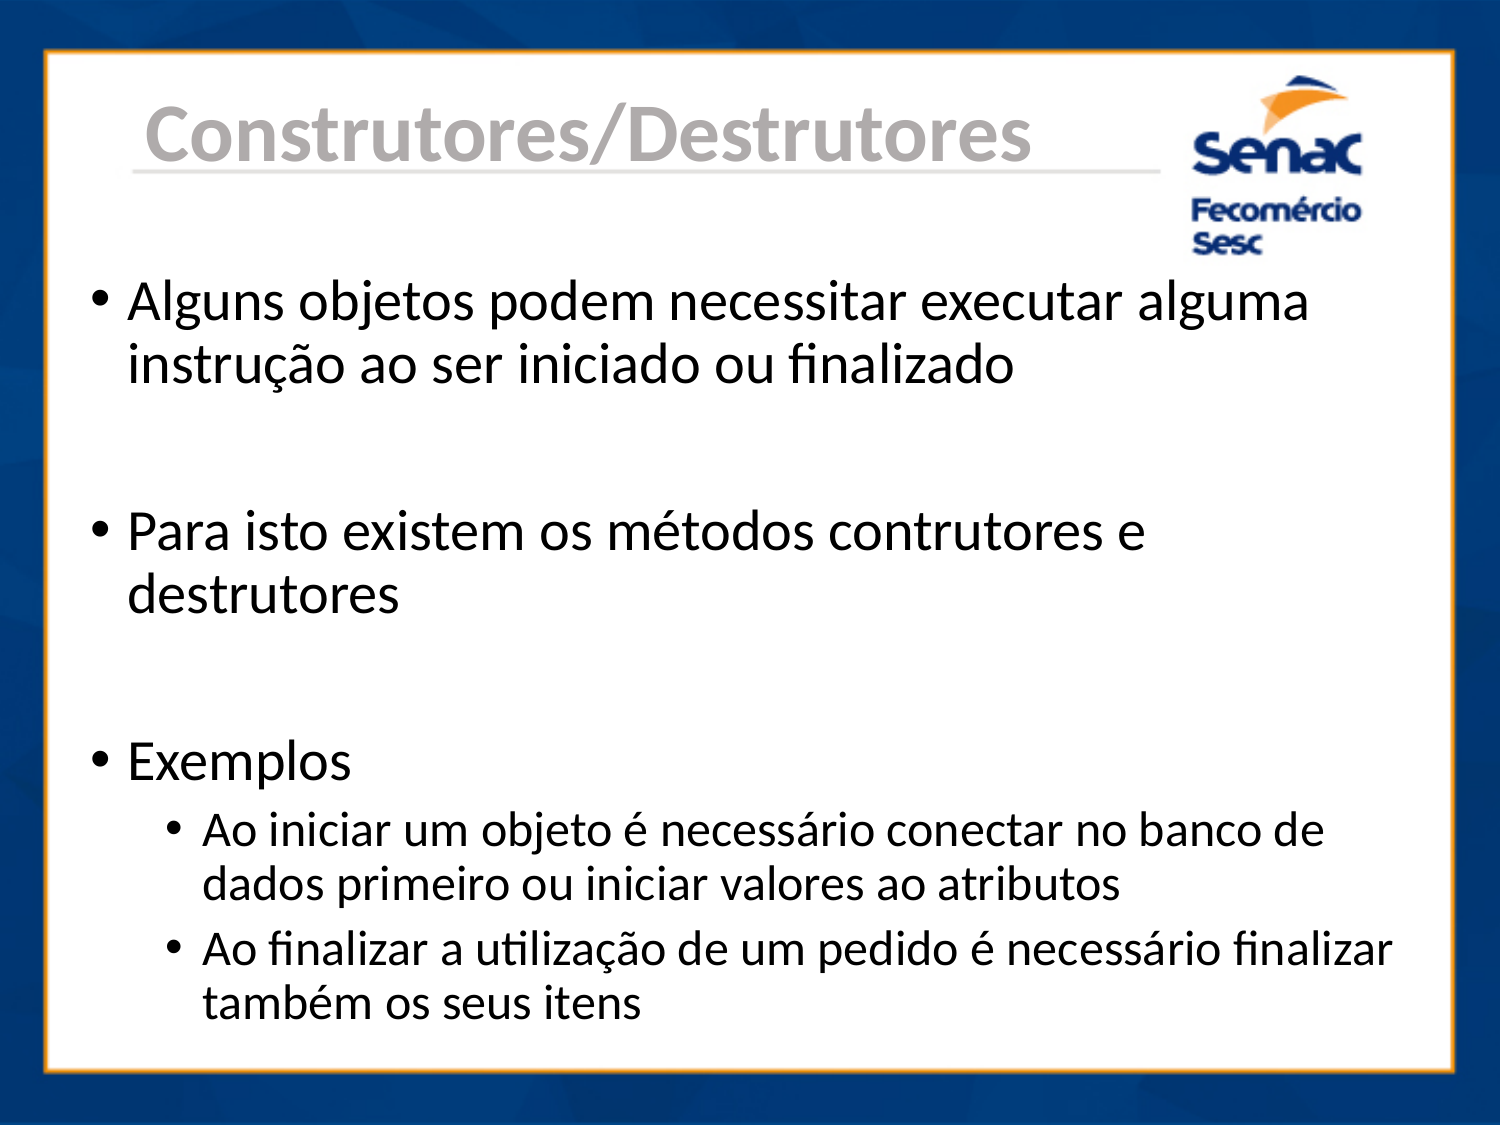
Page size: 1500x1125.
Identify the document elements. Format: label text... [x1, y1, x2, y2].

picture [0, 0, 1500, 1125]
list Alguns objetos podem necessitar executar alguma instrução ao ser iniciado ou finalizado Para isto existem os métodos contrutores e destrutores Exemplos Ao iniciar um objeto é necessário conectar no banco de dados primeiro ou iniciar valores ao atributos Ao finalizar a utilização de um pedido é necessário finalizar também os seus itens [75, 262, 1439, 1090]
text_box Construtores/Destrutores [130, 77, 1130, 191]
